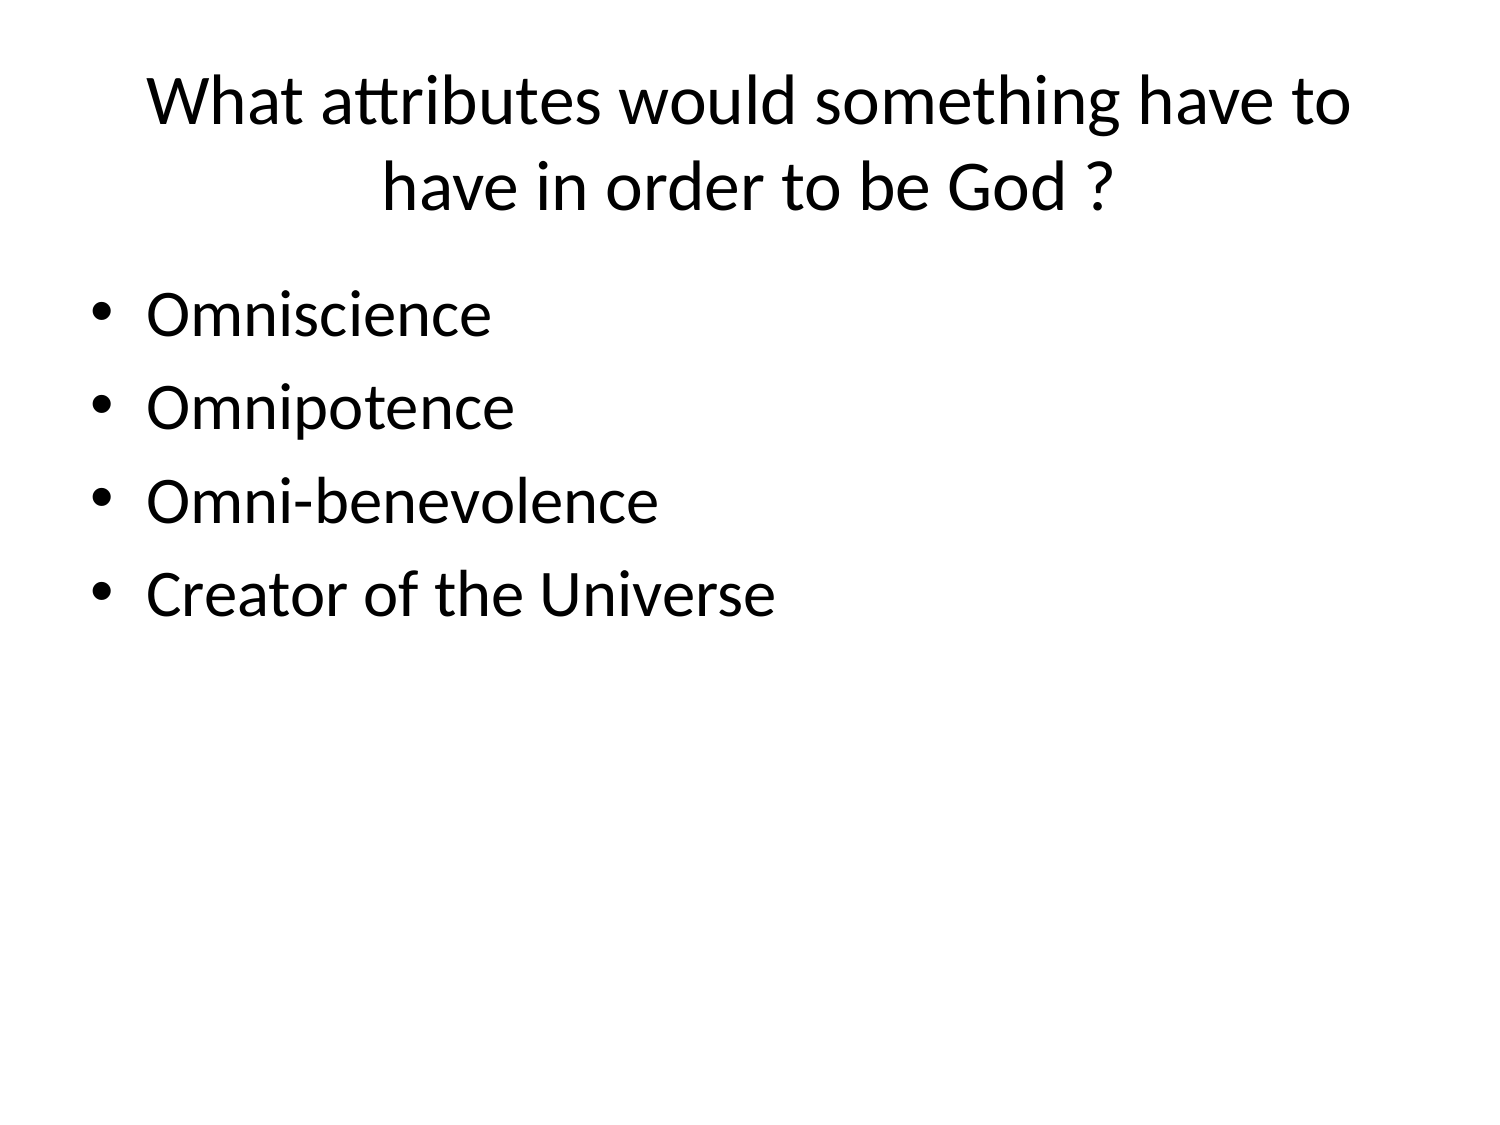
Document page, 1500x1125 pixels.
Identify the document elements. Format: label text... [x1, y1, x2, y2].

list Omniscience Omnipotence Omni-benevolence Creator of the Universe [74, 262, 1426, 1006]
title What attributes would something have to have in order to be God ? [74, 44, 1426, 233]
